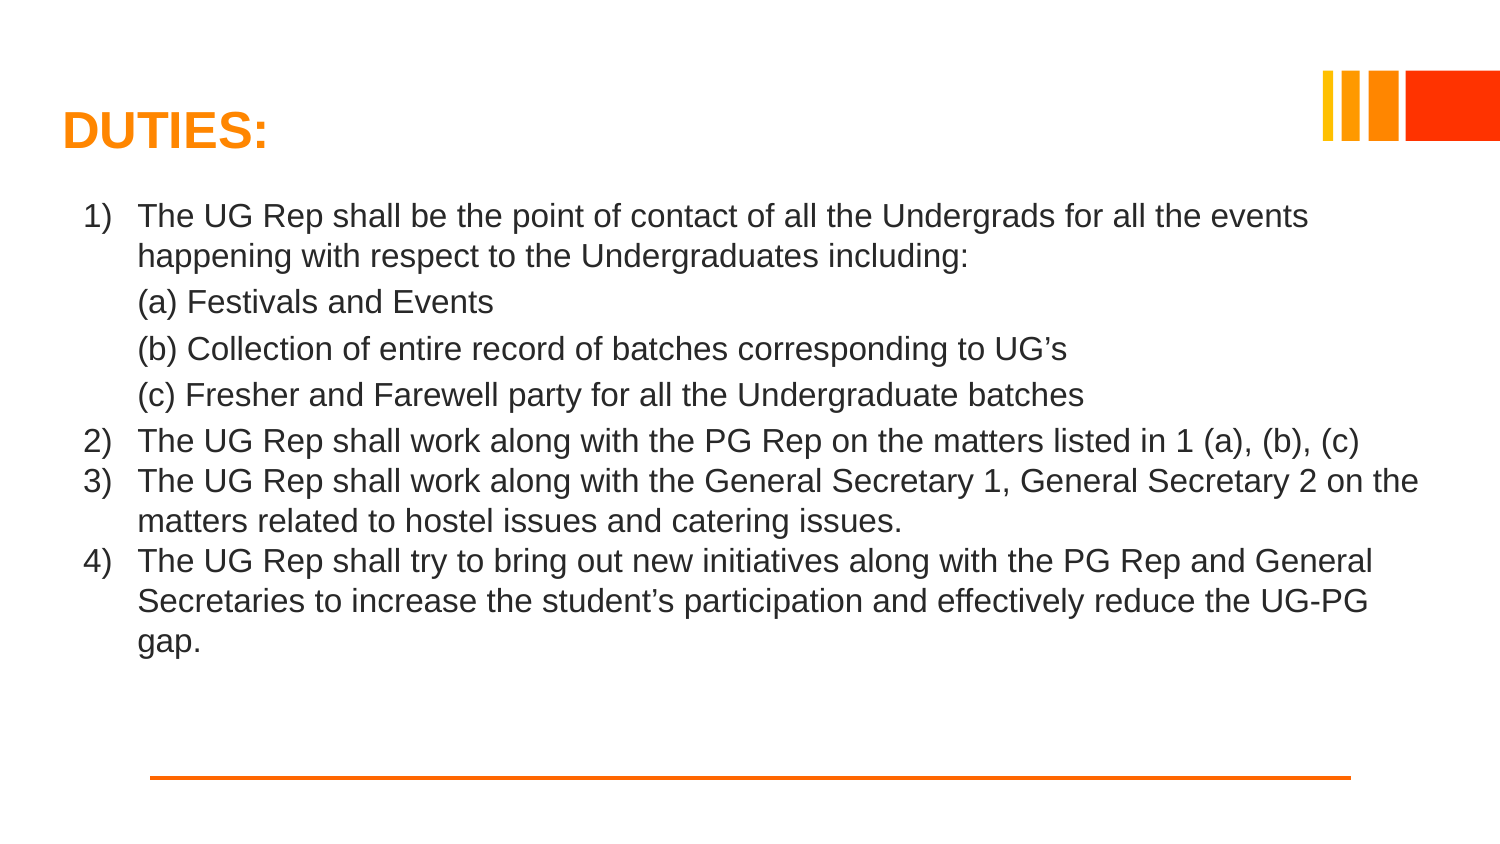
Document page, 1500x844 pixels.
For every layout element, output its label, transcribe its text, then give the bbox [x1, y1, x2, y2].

list The UG Rep shall be the point of contact of all the Undergrads for all the events happening with respect to the Undergraduates including: (a) Festivals and Events (b) Collection of entire record of batches corresponding to UG’s (c) Fresher and Farewell party for all the Undergraduate batches The UG Rep shall work along with the PG Rep on the matters listed in 1 (a), (b), (c) The UG Rep shall work along with the General Secretary 1, General Secretary 2 on the matters related to hostel issues and catering issues. The UG Rep shall try to bring out new initiatives along with the PG Rep and General Secretaries to increase the student’s participation and effectively reduce the UG-PG gap. [51, 189, 1449, 750]
title DUTIES: [51, 75, 1449, 170]
